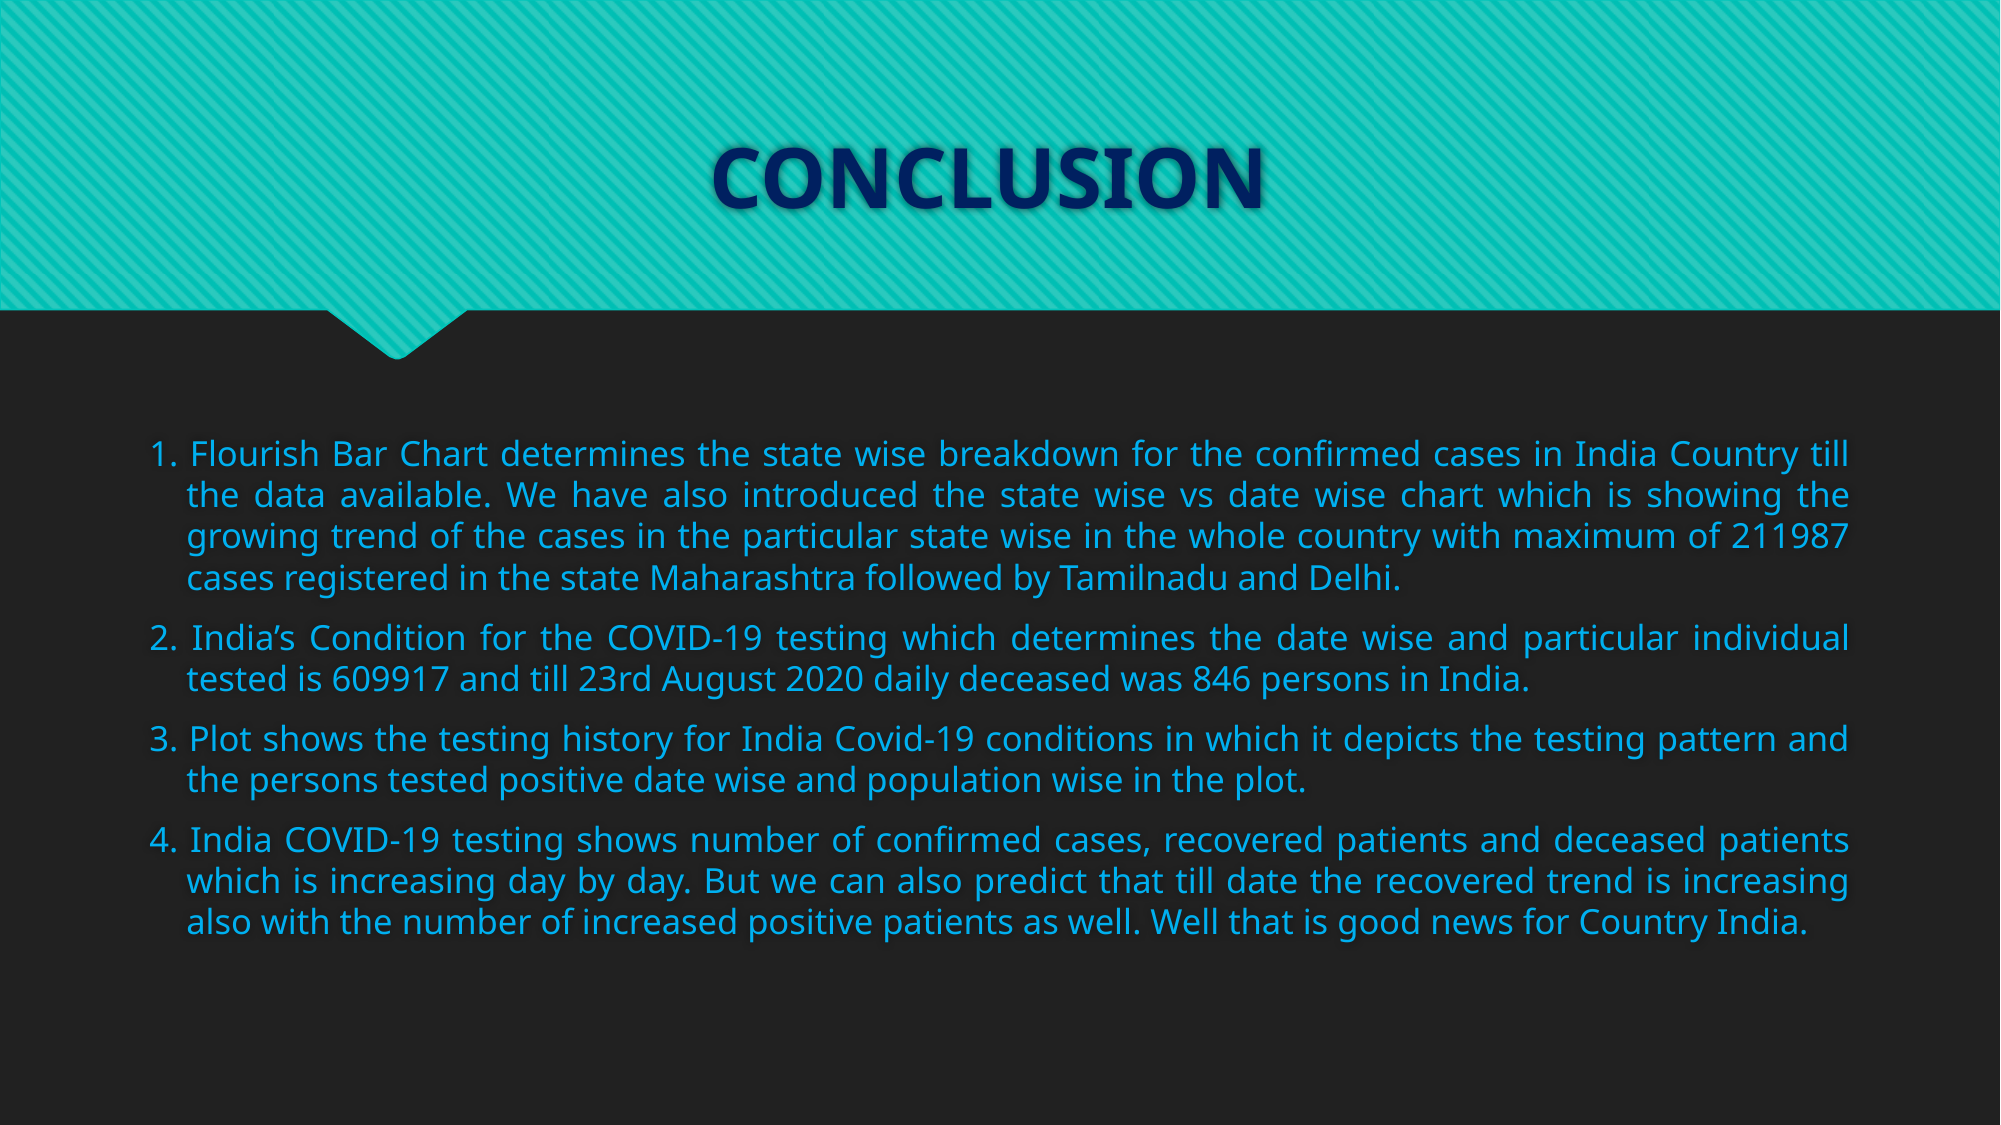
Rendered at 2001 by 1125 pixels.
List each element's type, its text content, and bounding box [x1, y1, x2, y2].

list 1. Flourish Bar Chart determines the state wise breakdown for the confirmed cases in India Country till the data available. We have also introduced the state wise vs date wise chart which is showing the growing trend of the cases in the particular state wise in the whole country with maximum of 211987 cases registered in the state Maharashtra followed by Tamilnadu and Delhi. 2. India’s Condition for the COVID-19 testing which determines the date wise and particular individual tested is 609917 and till 23rd August 2020 daily deceased was 846 persons in India. 3. Plot shows the testing history for India Covid-19 conditions in which it depicts the testing pattern and the persons tested positive date wise and population wise in the plot. 4. India COVID-19 testing shows number of confirmed cases, recovered patients and deceased patients which is increasing day by day. But we can also predict that till date the recovered trend is increasing also with the number of increased positive patients as well. Well that is good news for Country India. [134, 364, 1866, 962]
title CONCLUSION [132, 73, 1868, 233]
